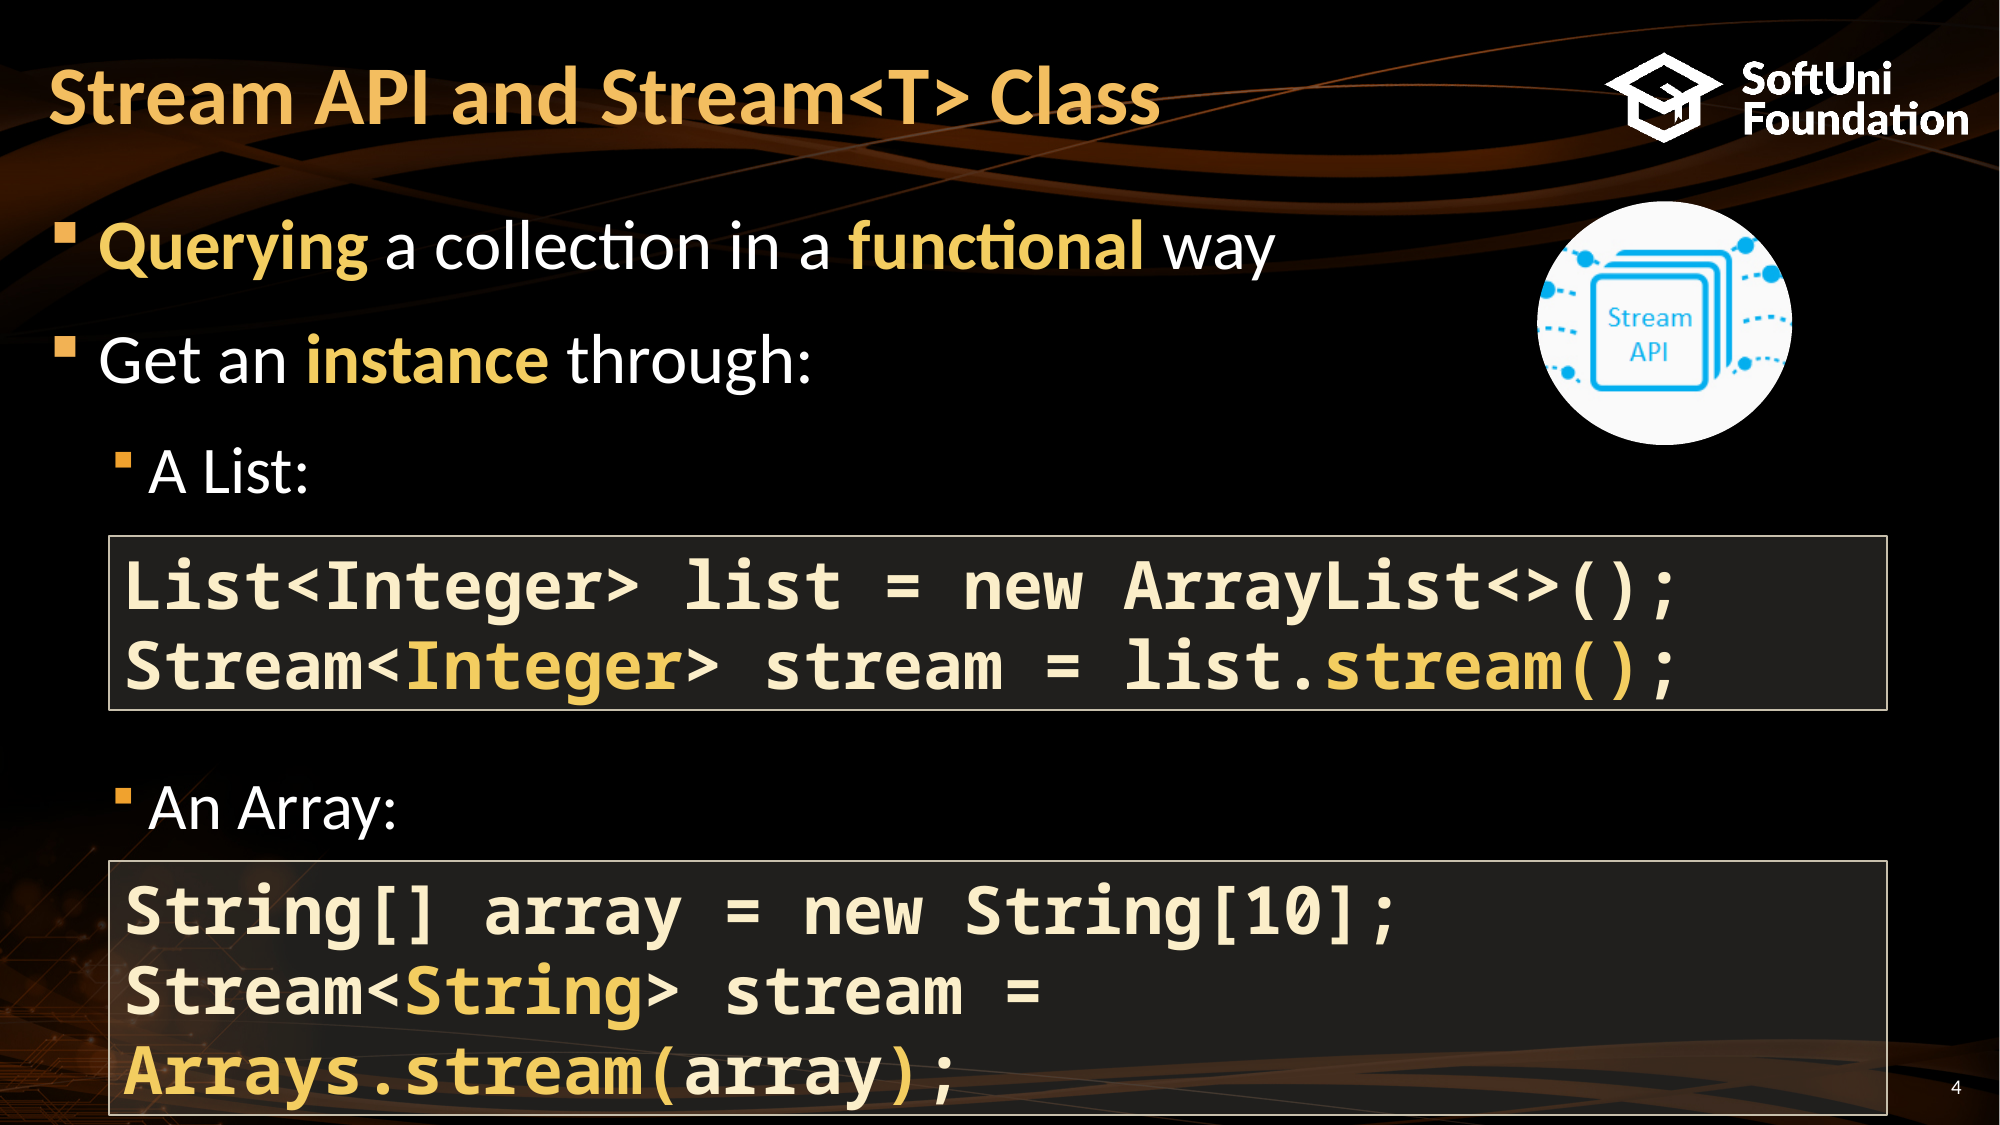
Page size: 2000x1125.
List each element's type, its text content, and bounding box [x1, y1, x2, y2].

text_box String[] array = new String[10]; Stream<String> stream = Arrays.stream(array); [108, 860, 1888, 1116]
picture [0, 0, 2000, 1125]
text_box List<Integer> list = new ArrayList<>(); Stream<Integer> stream = list.stream(); [108, 535, 1888, 711]
list Querying a collection in a functional way Get an instance through: A List: An Array: [31, 188, 1968, 1103]
title Stream API and Stream<T> Class [30, 6, 1602, 189]
